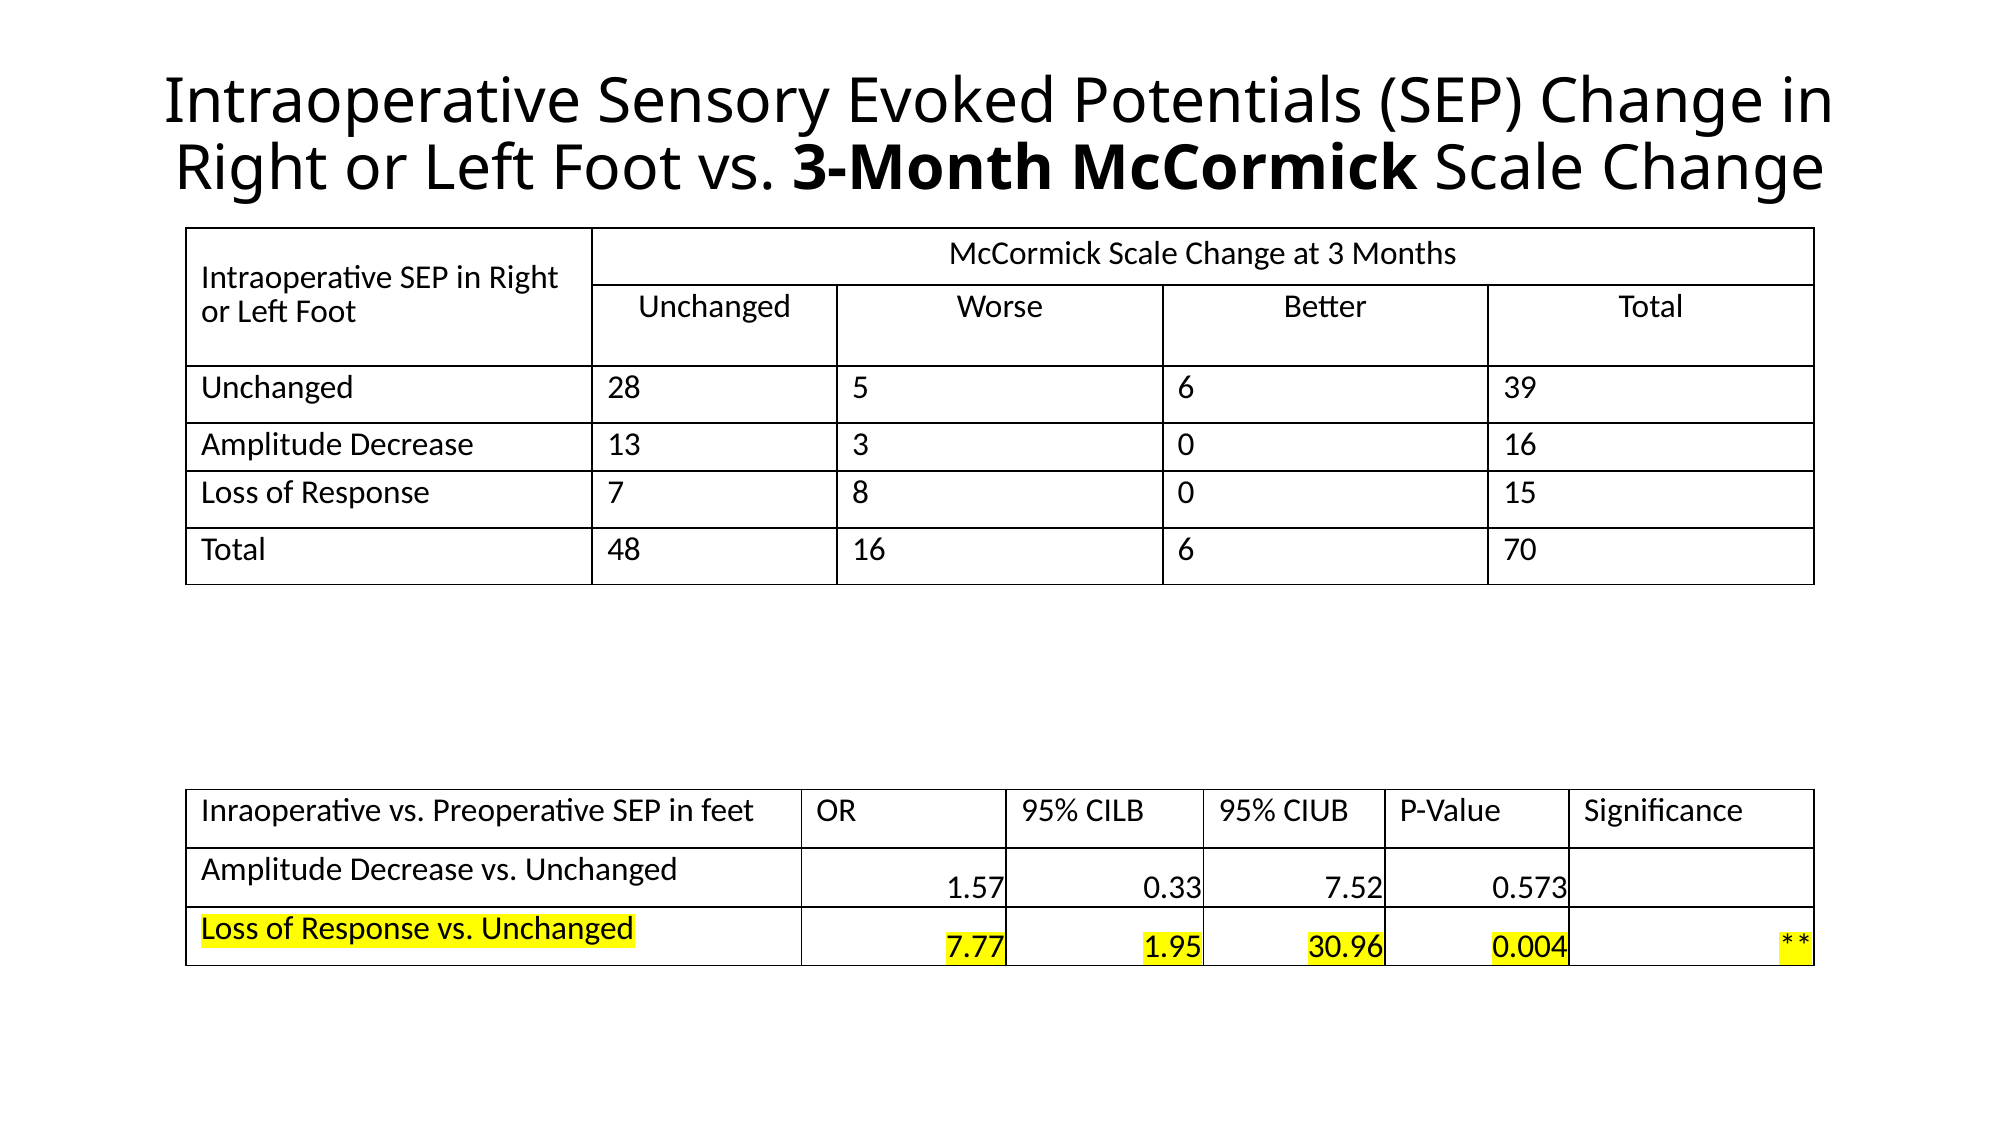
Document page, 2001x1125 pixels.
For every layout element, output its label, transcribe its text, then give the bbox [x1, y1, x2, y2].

table_cell 7.52 [1204, 849, 1384, 906]
table_cell Worse [838, 286, 1162, 365]
table_cell Total [187, 529, 591, 584]
table_cell 70 [1489, 529, 1813, 584]
table_cell 16 [838, 529, 1162, 584]
table_cell ** [1570, 908, 1813, 965]
table_header Intraoperative SEP in Right or Left Foot [187, 229, 591, 365]
table_cell Unchanged [593, 286, 836, 365]
table_header 95% CIUB [1204, 790, 1384, 847]
table_cell Better [1164, 286, 1487, 365]
table_cell 1.95 [1007, 908, 1203, 965]
table_cell 15 [1489, 472, 1813, 527]
table_cell 28 [593, 367, 836, 422]
table_cell 5 [838, 367, 1162, 422]
table_cell 0 [1164, 424, 1487, 470]
table_cell 16 [1489, 424, 1813, 470]
table_cell 0.004 [1386, 908, 1568, 965]
table_header OR [802, 790, 1005, 847]
table_cell 0.33 [1007, 849, 1203, 906]
table_header Inraoperative vs. Preoperative SEP in feet [187, 790, 801, 847]
table_header P-Value [1386, 790, 1568, 847]
table_cell 0.573 [1386, 849, 1568, 906]
table_cell Total [1489, 286, 1813, 365]
table_cell Unchanged [187, 367, 591, 422]
table_cell 6 [1164, 367, 1487, 422]
table_cell Loss of Response vs. Unchanged [187, 908, 801, 965]
table_cell 3 [838, 424, 1162, 470]
table_cell 6 [1164, 529, 1487, 584]
table_cell Amplitude Decrease vs. Unchanged [187, 849, 801, 906]
table_cell 7 [593, 472, 836, 527]
table_cell 39 [1489, 367, 1813, 422]
table_header Significance [1570, 790, 1813, 847]
table_cell 0 [1164, 472, 1487, 527]
table_cell 30.96 [1204, 908, 1384, 965]
table_header 95% CILB [1007, 790, 1203, 847]
table_cell 7.77 [802, 908, 1005, 965]
table_cell 13 [593, 424, 836, 470]
title Intraoperative Sensory Evoked Potentials (SEP) Change in Right or Left Foot vs. 3-Month McCormick Scale Change [137, 43, 1863, 229]
table_cell [1570, 849, 1813, 906]
table_cell 48 [593, 529, 836, 584]
table_header McCormick Scale Change at 3 Months [593, 229, 1813, 284]
table_cell 1.57 [802, 849, 1005, 906]
table_cell Loss of Response [187, 472, 591, 527]
table_cell 8 [838, 472, 1162, 527]
table_cell Amplitude Decrease [187, 424, 591, 470]
